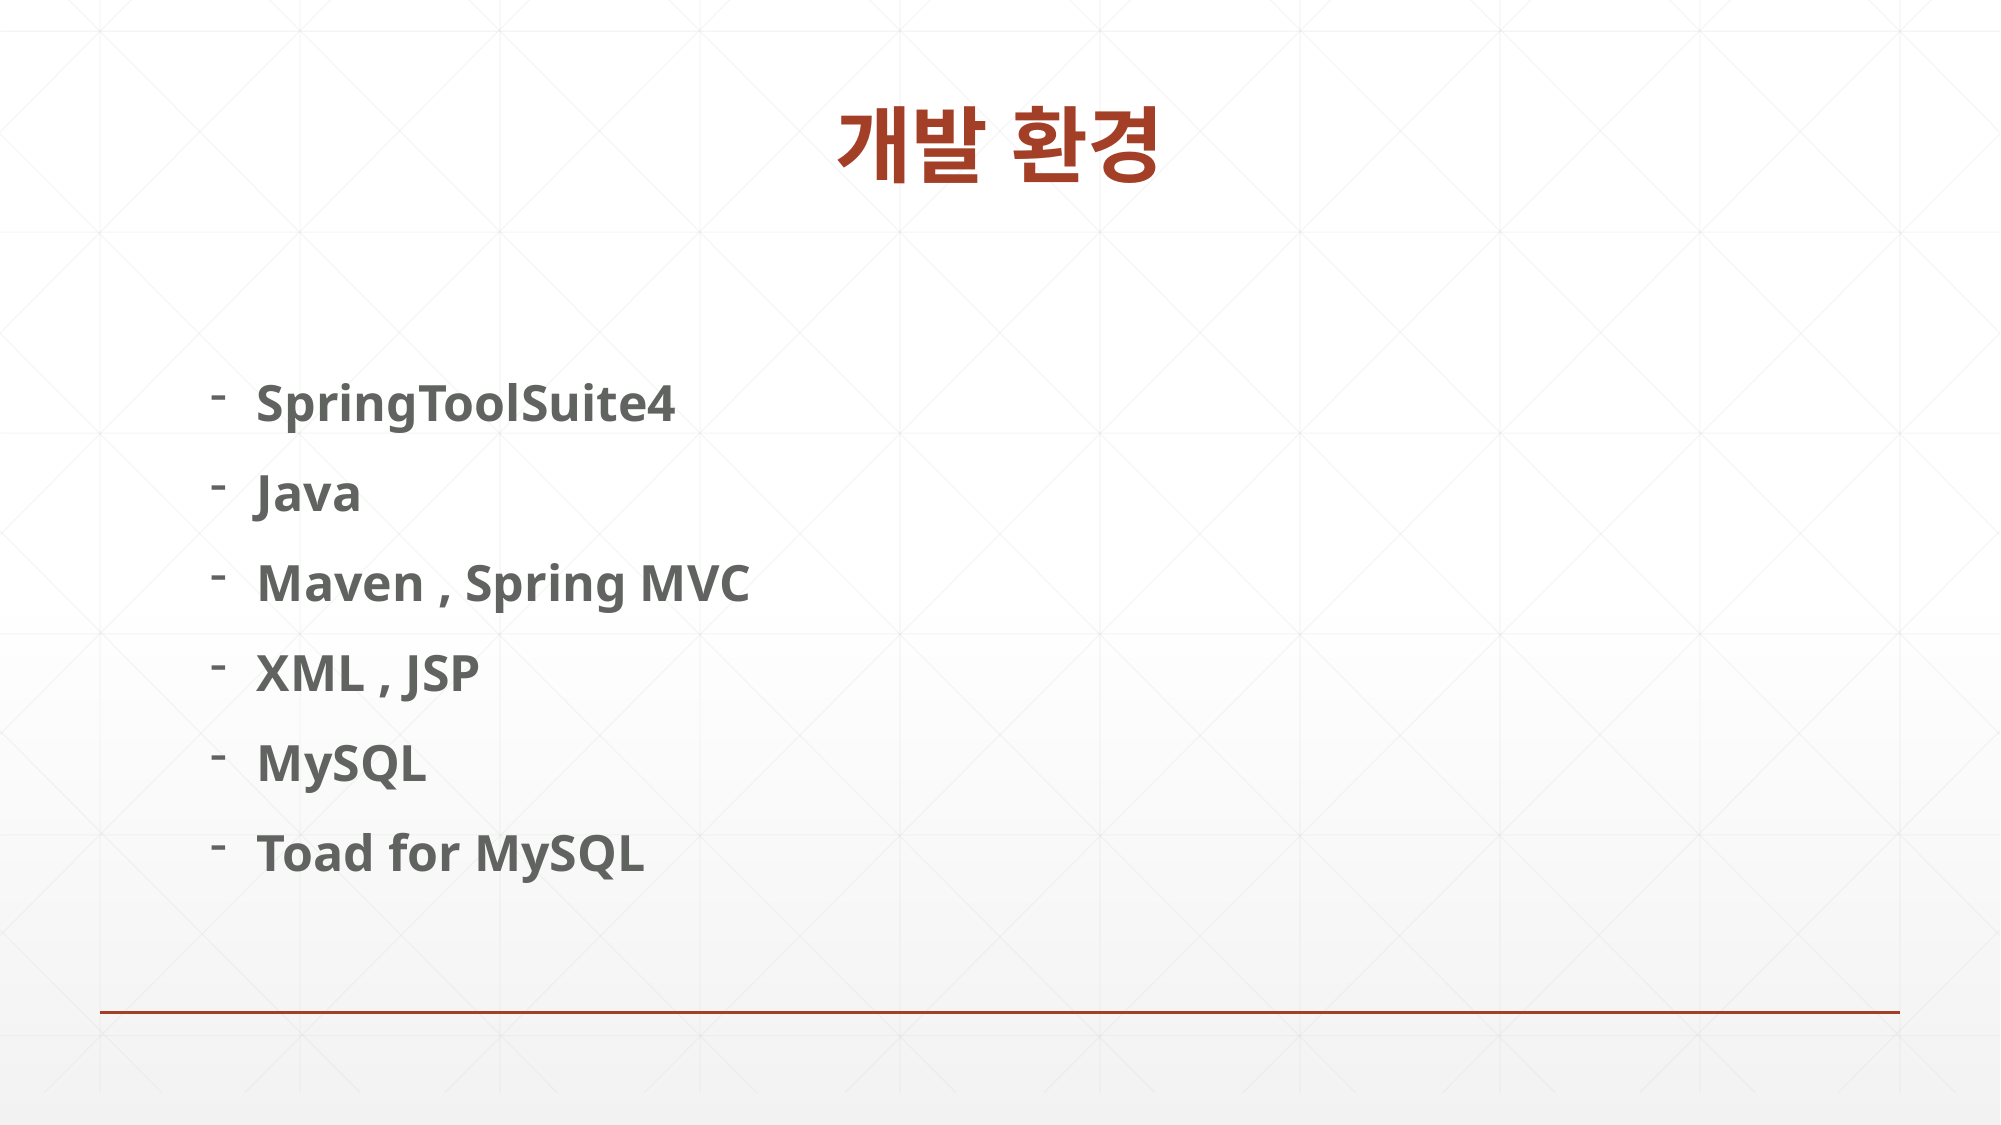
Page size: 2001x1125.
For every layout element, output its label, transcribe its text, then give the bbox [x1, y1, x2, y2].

text_box SpringToolSuite4 Java Maven , Spring MVC XML , JSP MySQL Toad for MySQL [195, 333, 1068, 1016]
text_box 개발 환경 [212, 69, 1788, 202]
